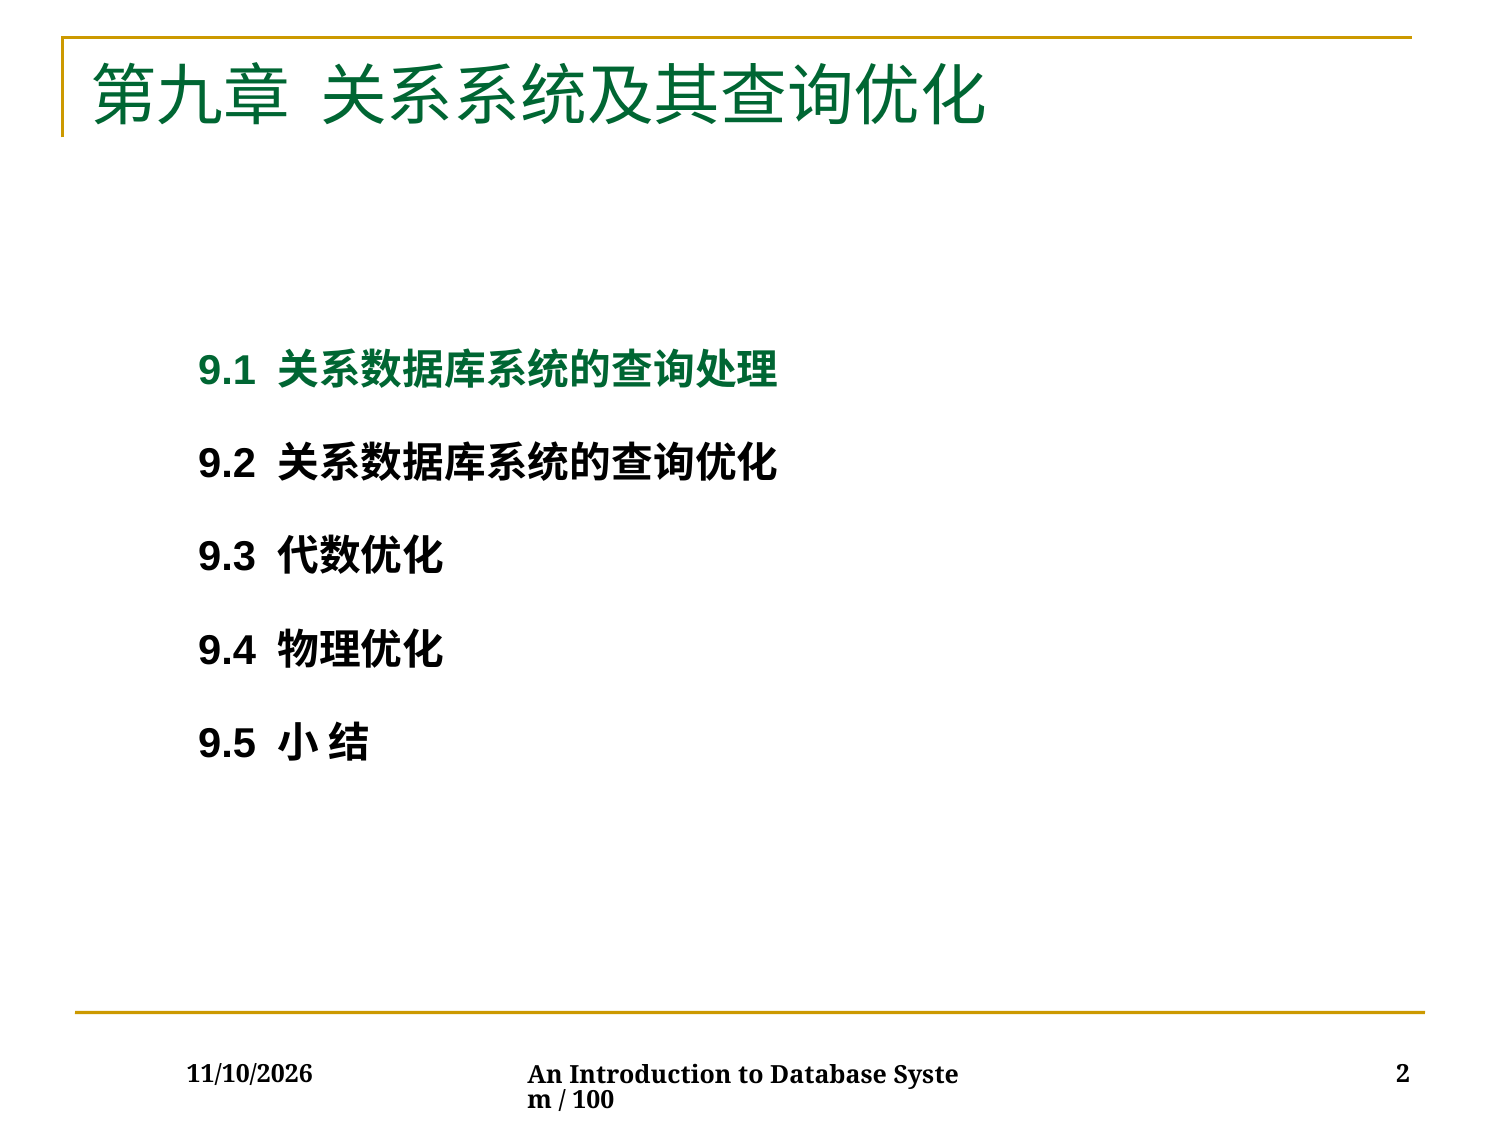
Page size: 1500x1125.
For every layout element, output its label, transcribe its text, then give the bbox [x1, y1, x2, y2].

list 9.1 关系数据库系统的查询处理 9.2 关系数据库系统的查询优化 9.3 代数优化 9.4 物理优化 9.5 小 结 [183, 299, 1353, 1038]
title 第九章 关系系统及其查询优化 [75, 45, 1425, 233]
slide_number 2 [1074, 1024, 1425, 1100]
footer An Introduction to Database System / 100 [512, 1025, 988, 1100]
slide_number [75, 1024, 425, 1100]
